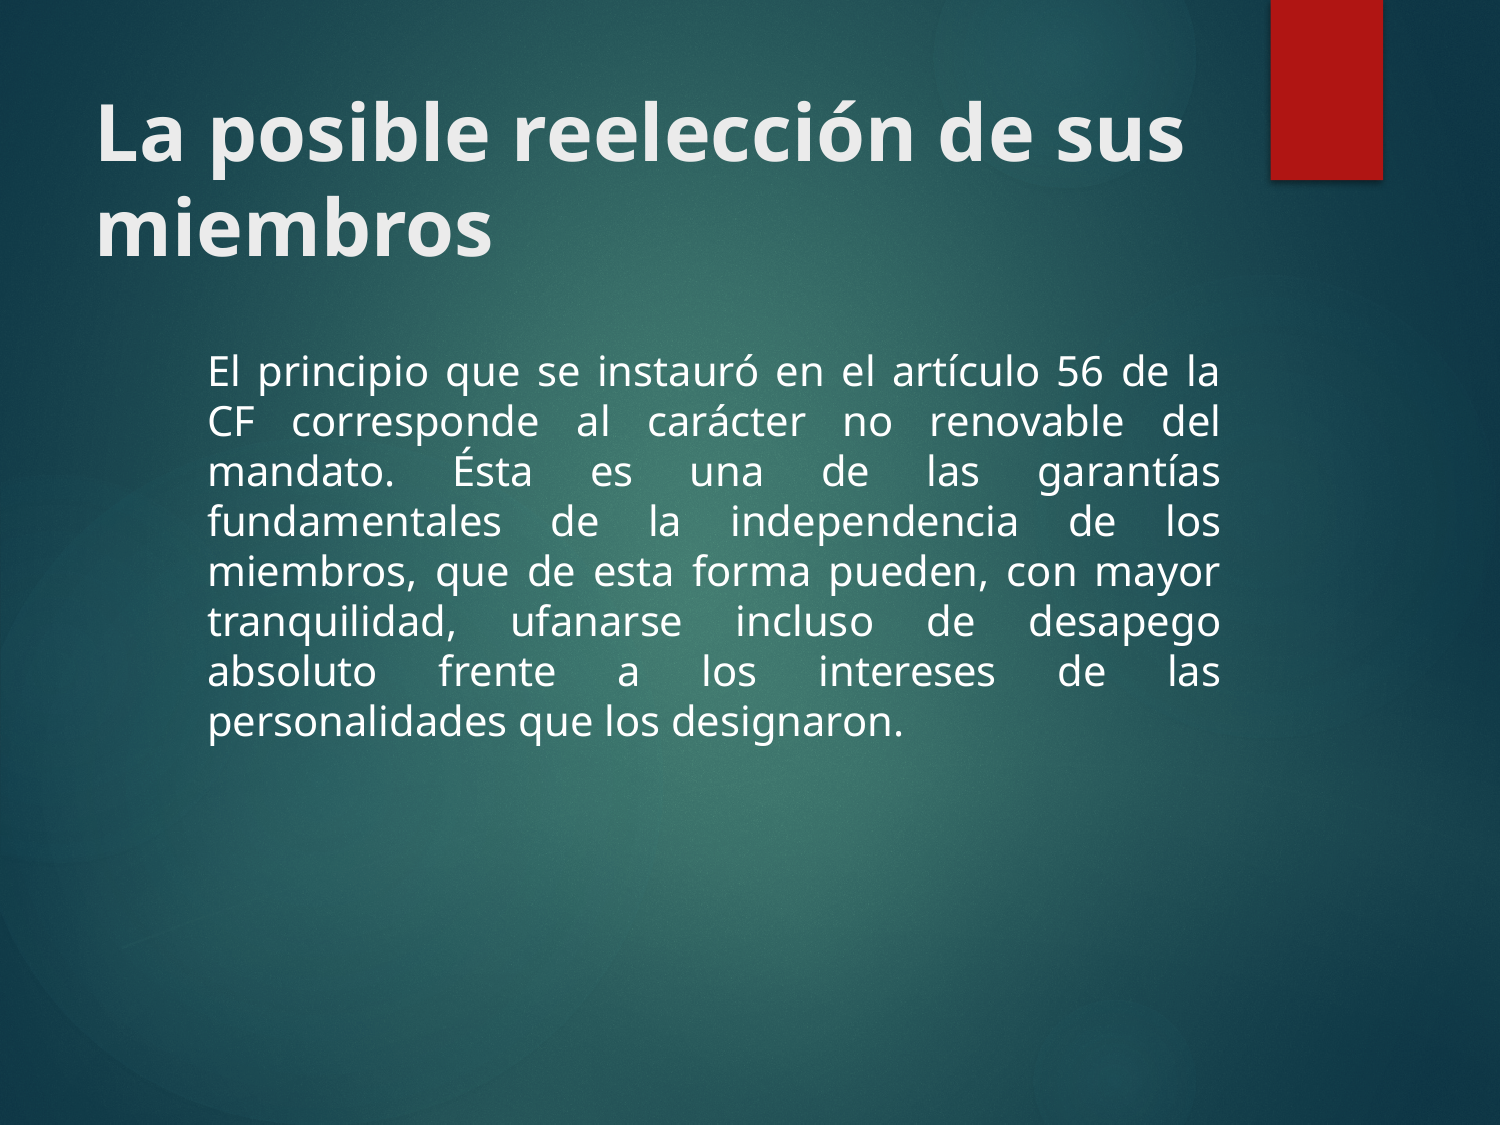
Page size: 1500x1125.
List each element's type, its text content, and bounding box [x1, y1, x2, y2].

list El principio que se instauró en el artículo 56 de la CF corresponde al carácter no renovable del mandato. Ésta es una de las garantías fundamentales de la independencia de los miembros, que de esta forma pueden, con mayor tranquilidad, ufanarse incluso de desapego absoluto frente a los intereses de las personalidades que los designaron. [135, 336, 1237, 1025]
title La posible reelección de sus miembros [79, 74, 1237, 304]
